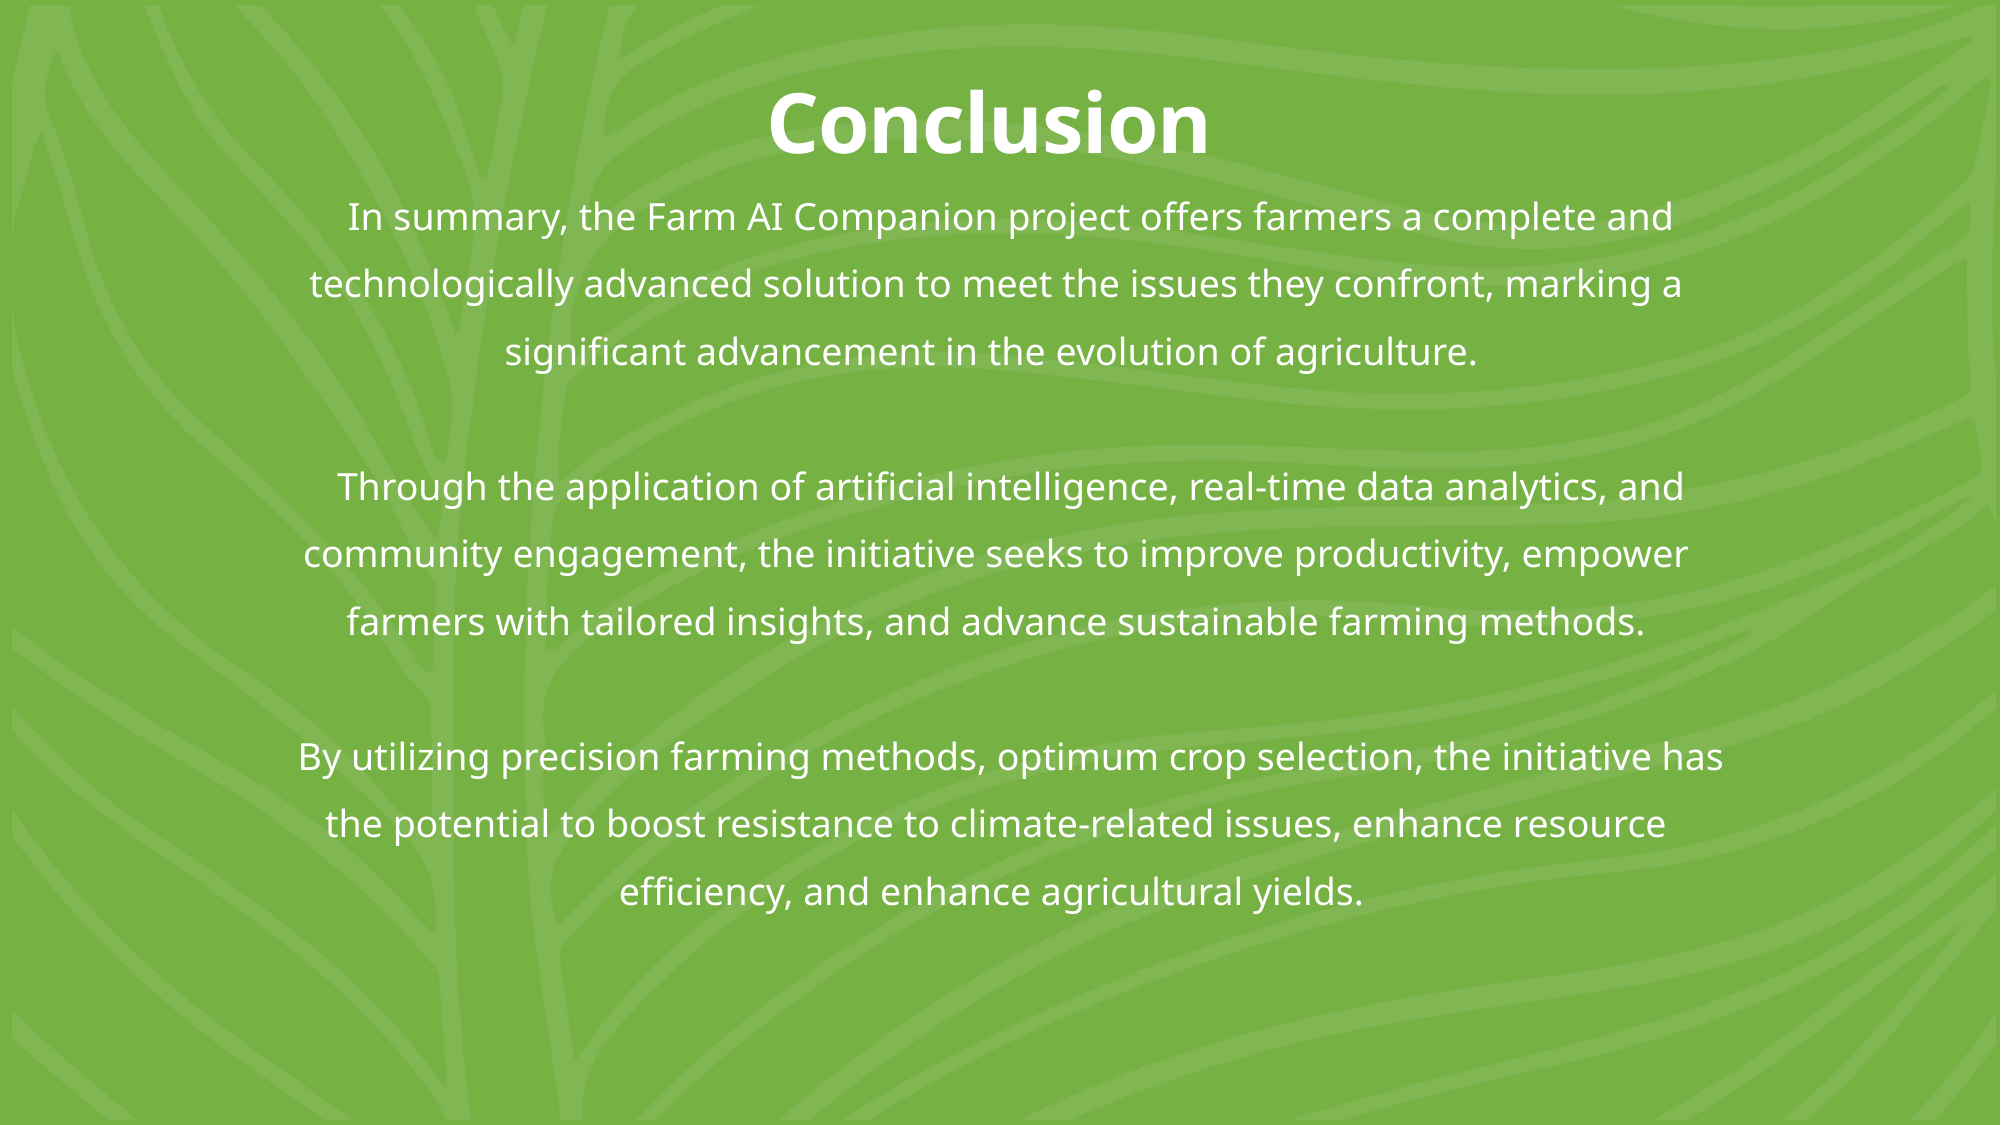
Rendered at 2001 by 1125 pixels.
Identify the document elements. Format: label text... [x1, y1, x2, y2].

picture [0, 5, 2001, 1120]
list In summary, the Farm AI Companion project offers farmers a complete and technologically advanced solution to meet the issues they confront, marking a significant advancement in the evolution of agriculture. Through the application of artificial intelligence, real-time data analytics, and community engagement, the initiative seeks to improve productivity, empower farmers with tailored insights, and advance sustainable farming methods. By utilizing precision farming methods, optimum crop selection, the initiative has the potential to boost resistance to climate-related issues, enhance resource efficiency, and enhance agricultural yields. [218, 170, 1822, 1032]
title Conclusion [250, 69, 1750, 170]
